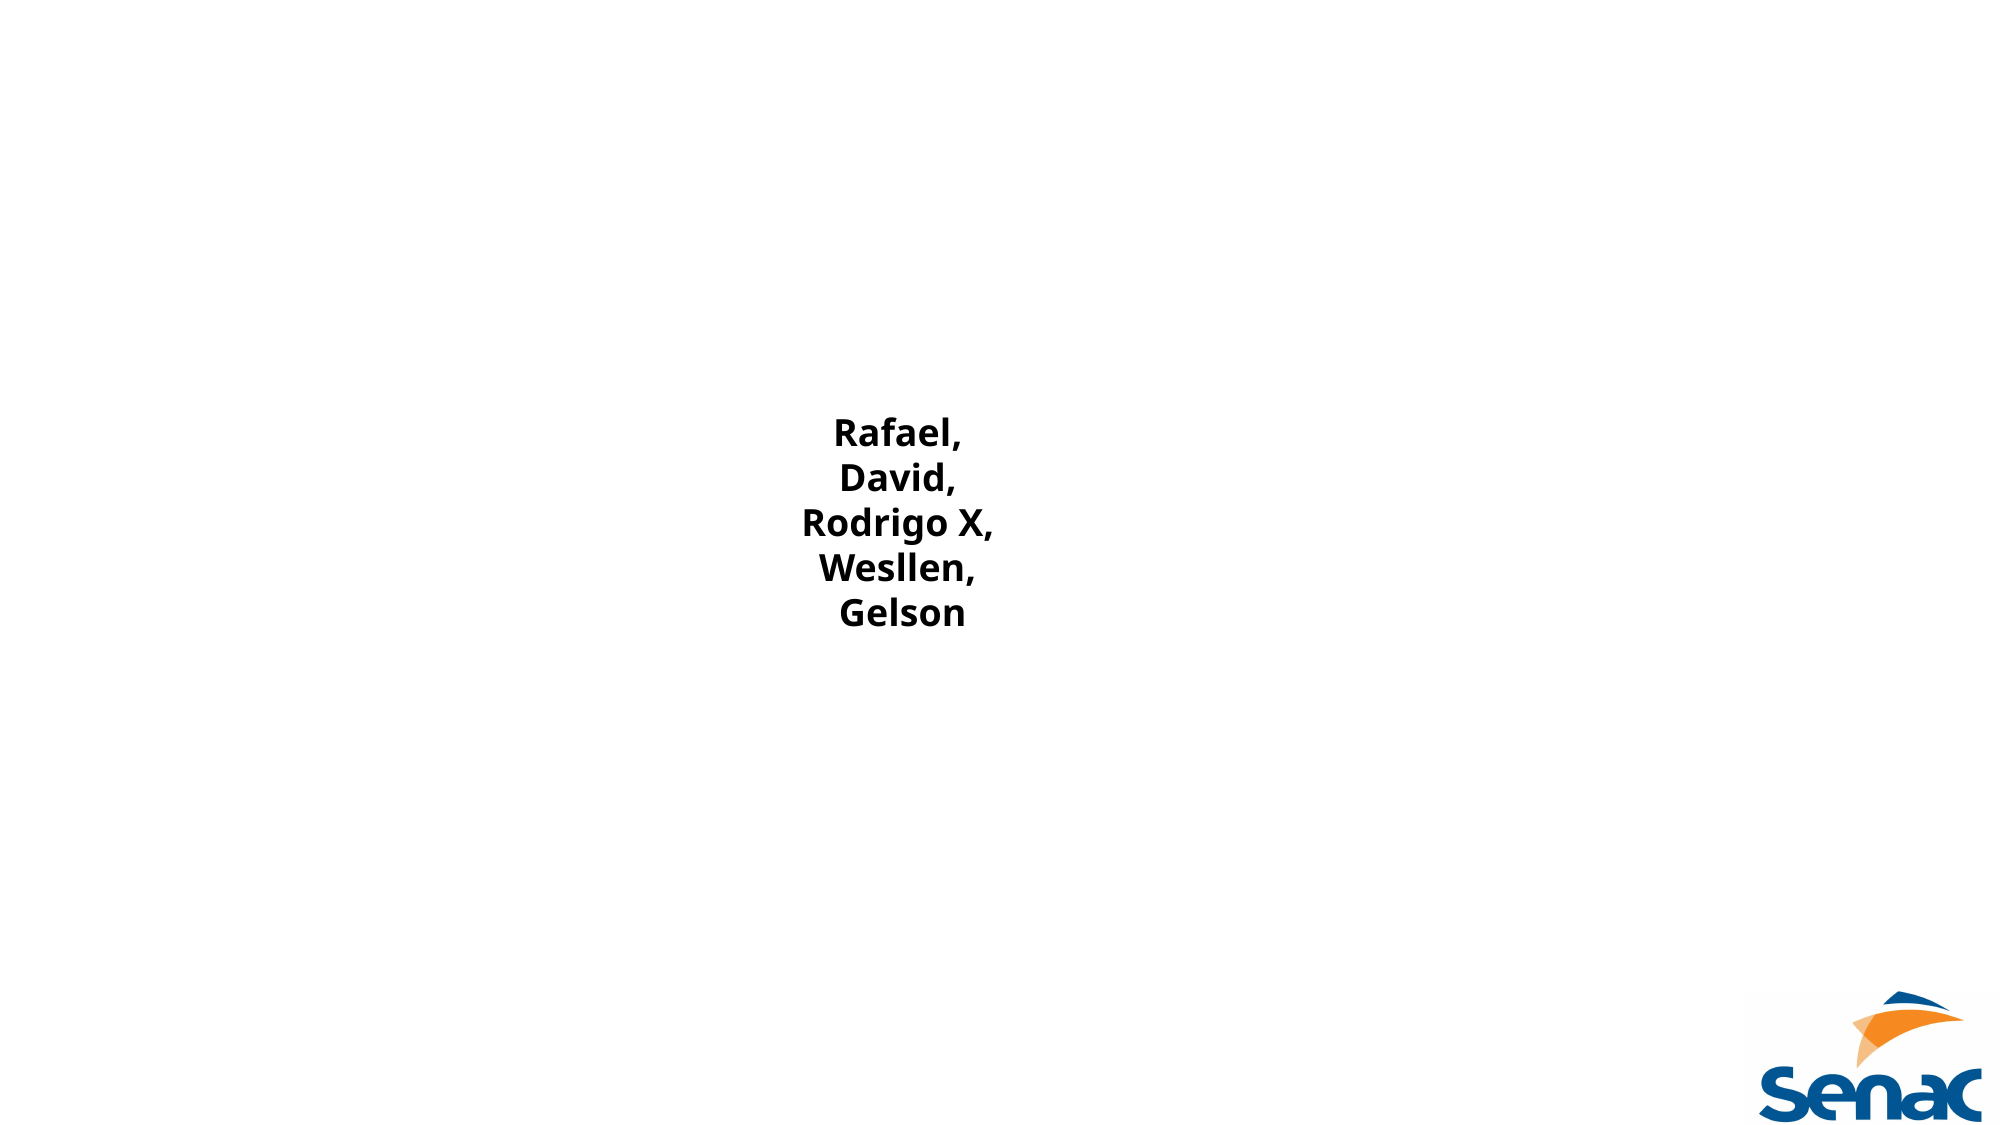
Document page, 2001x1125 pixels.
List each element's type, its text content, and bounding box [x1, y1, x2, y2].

picture [1743, 990, 2000, 1125]
text_box Rafael, David, Rodrigo X, Wesllen, Gelson [591, 401, 1214, 642]
